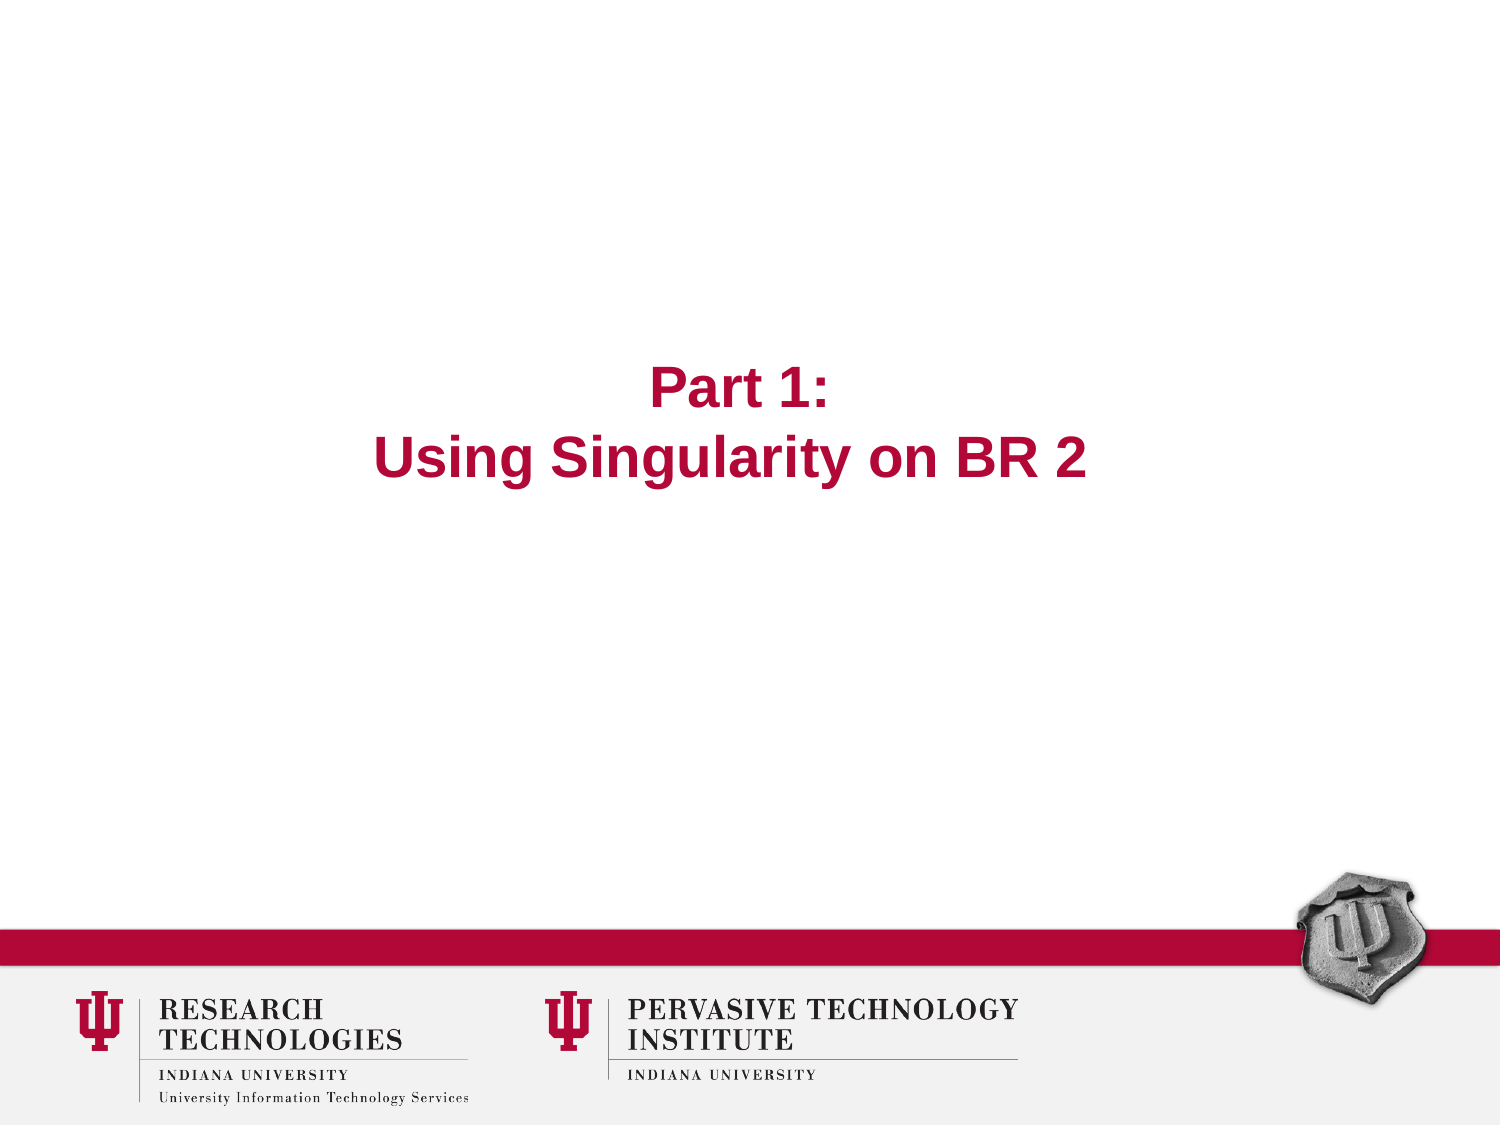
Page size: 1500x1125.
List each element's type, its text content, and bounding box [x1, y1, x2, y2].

picture [1287, 866, 1435, 1011]
title Part 1: Using Singularity on BR 2 [73, 342, 1424, 493]
picture [545, 991, 1018, 1080]
picture [76, 991, 468, 1106]
